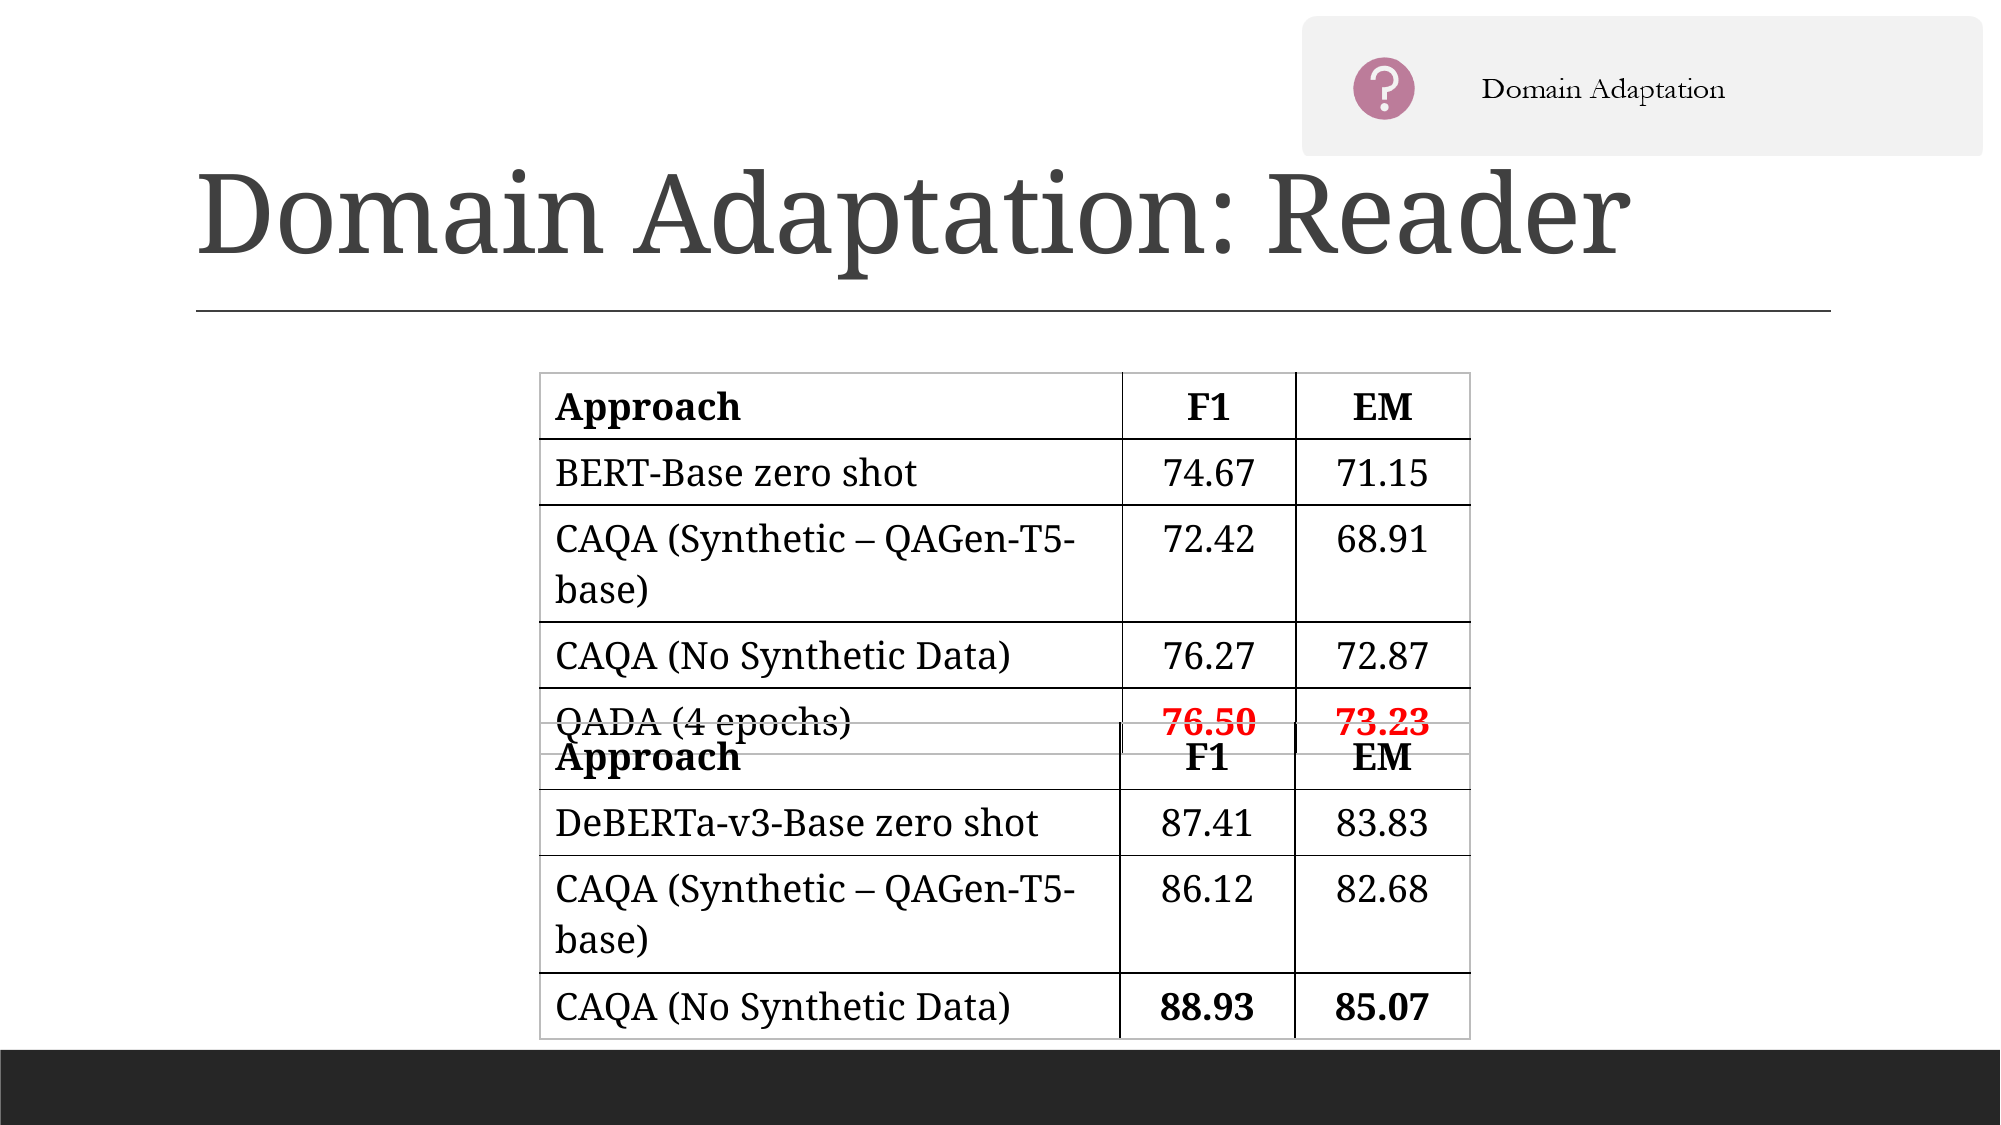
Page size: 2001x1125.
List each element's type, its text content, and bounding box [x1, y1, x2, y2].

table_cell 76.27 [1123, 623, 1295, 687]
table_cell 76.50 [1123, 689, 1295, 722]
table_cell 74.67 [1123, 440, 1295, 504]
table_cell 72.87 [1297, 623, 1469, 687]
table_cell CAQA (Synthetic – QAGen-T5-base) [541, 506, 1122, 621]
table_cell CAQA (No Synthetic Data) [541, 974, 1119, 1038]
table_header EM [1297, 374, 1469, 438]
table_cell BERT-Base zero shot [541, 440, 1122, 504]
table_cell 68.91 [1297, 506, 1469, 621]
title Domain Adaptation: Reader [180, 47, 1830, 285]
table_cell 86.12 [1121, 856, 1294, 972]
table_header Approach [541, 374, 1122, 438]
table_cell 82.68 [1296, 856, 1469, 972]
table_header F1 [1121, 724, 1294, 789]
table_cell CAQA (Synthetic – QAGen-T5-base) [541, 856, 1119, 972]
table_cell QADA (4 epochs) [541, 689, 1122, 722]
table_cell 85.07 [1296, 974, 1469, 1038]
table_cell 88.93 [1121, 974, 1294, 1038]
table_header EM [1296, 724, 1469, 789]
table_cell 71.15 [1297, 440, 1469, 504]
picture [1301, 15, 1984, 157]
table_cell 83.83 [1296, 790, 1469, 855]
table_cell CAQA (No Synthetic Data) [541, 623, 1122, 687]
table_header Approach [541, 724, 1119, 789]
table_cell 73.23 [1297, 689, 1469, 722]
table_cell DeBERTa-v3-Base zero shot [541, 790, 1119, 855]
table_header F1 [1123, 374, 1295, 438]
table_cell 72.42 [1123, 506, 1295, 621]
table_cell 87.41 [1121, 790, 1294, 855]
